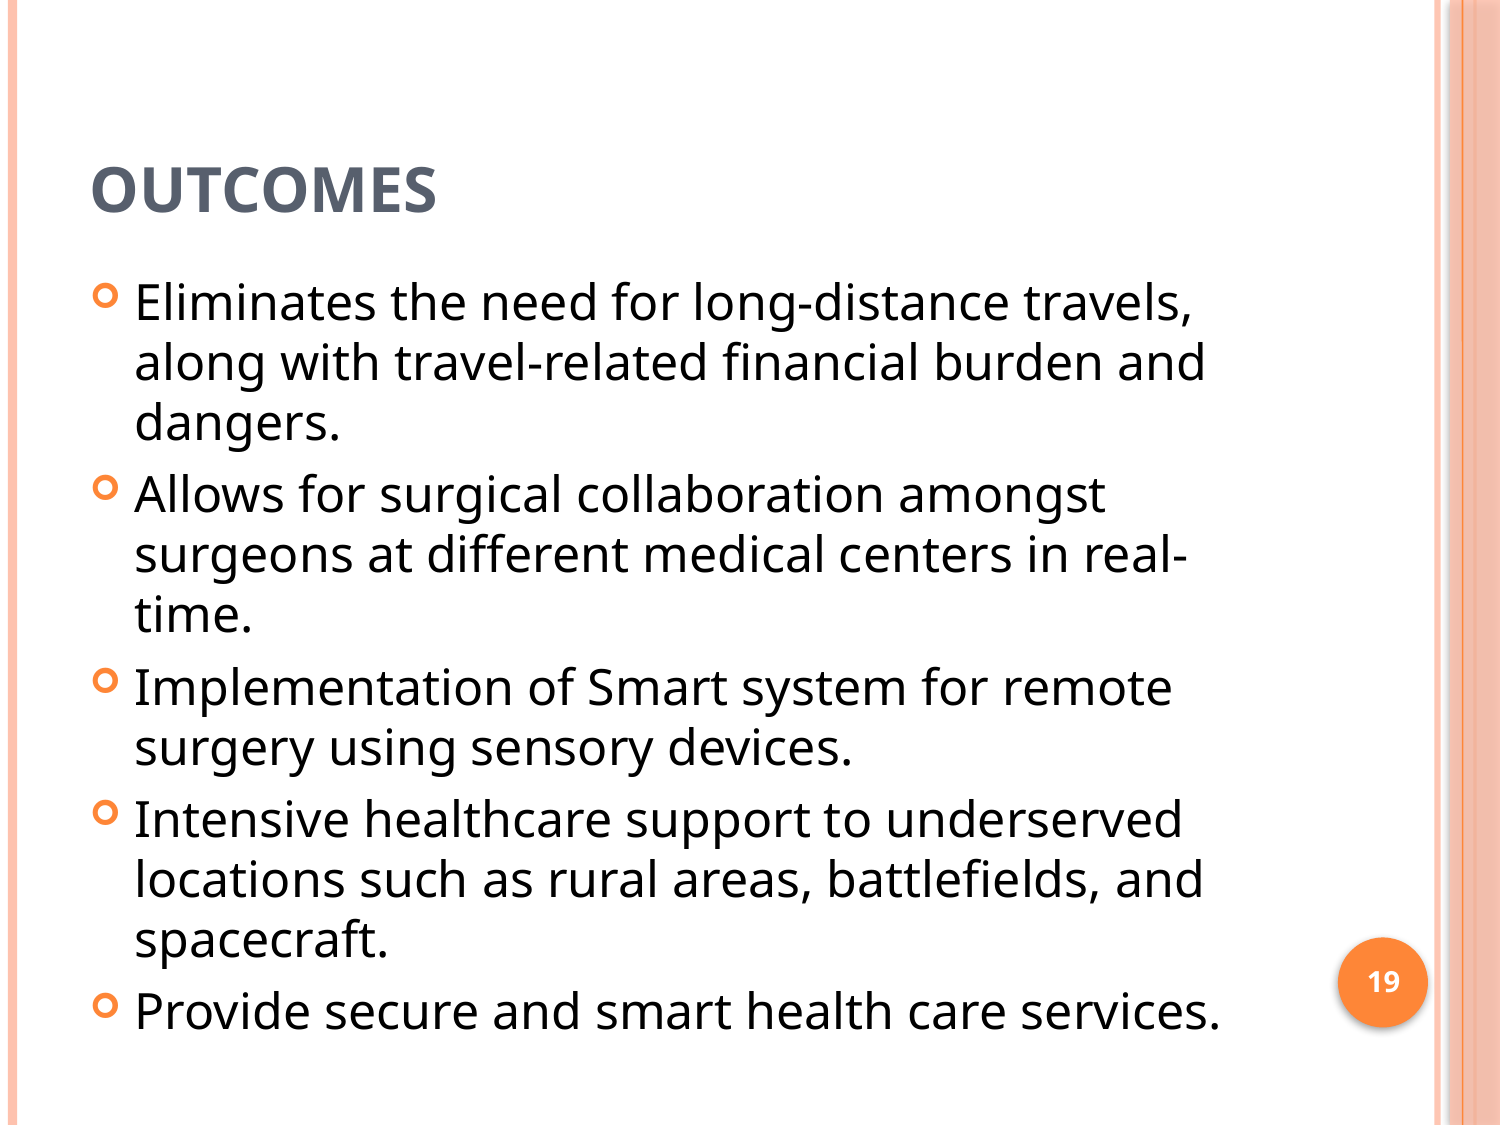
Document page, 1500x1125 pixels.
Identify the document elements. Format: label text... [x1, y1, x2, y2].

title Outcomes [75, 45, 1300, 233]
slide_number 19 [1333, 940, 1434, 1027]
list Eliminates the need for long-distance travels, along with travel-related financial burden and dangers. Allows for surgical collaboration amongst surgeons at different medical centers in real-time. Implementation of Smart system for remote surgery using sensory devices. Intensive healthcare support to underserved locations such as rural areas, battlefields, and spacecraft. Provide secure and smart health care services. [75, 262, 1300, 1062]
